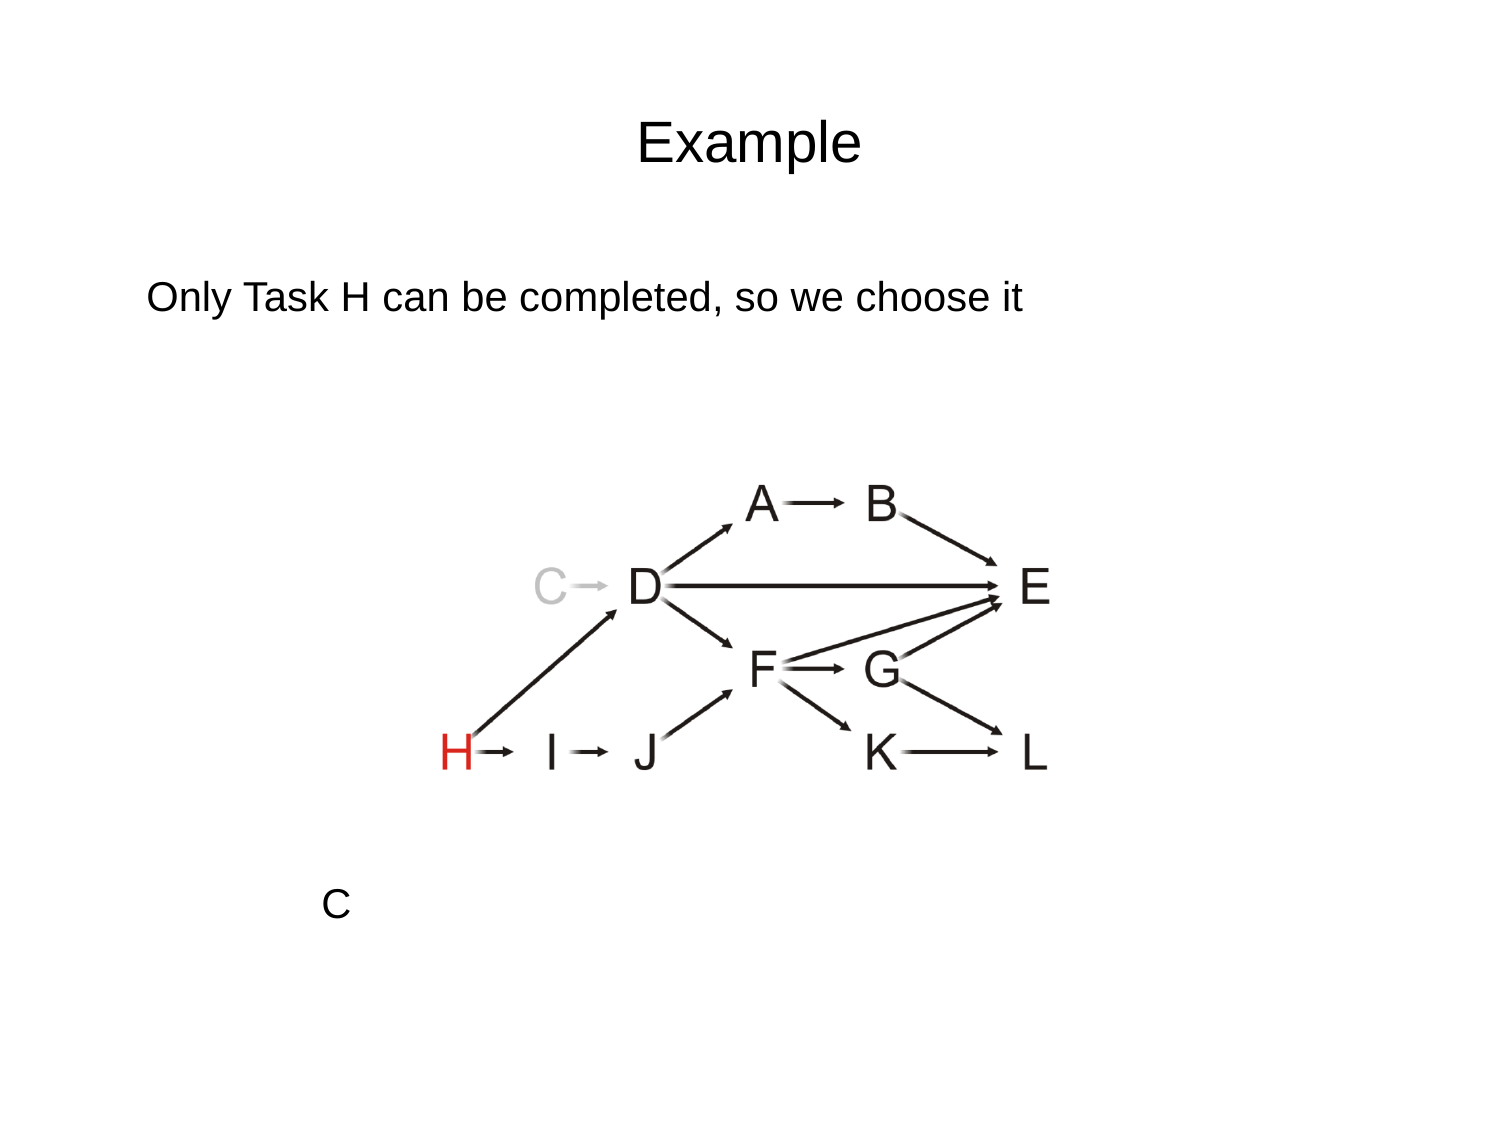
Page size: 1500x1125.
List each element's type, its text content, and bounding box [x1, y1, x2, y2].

title Example [74, 44, 1426, 233]
picture [418, 467, 1081, 787]
list Only Task H can be completed, so we choose it [74, 262, 1412, 1006]
text_box C [306, 869, 367, 935]
